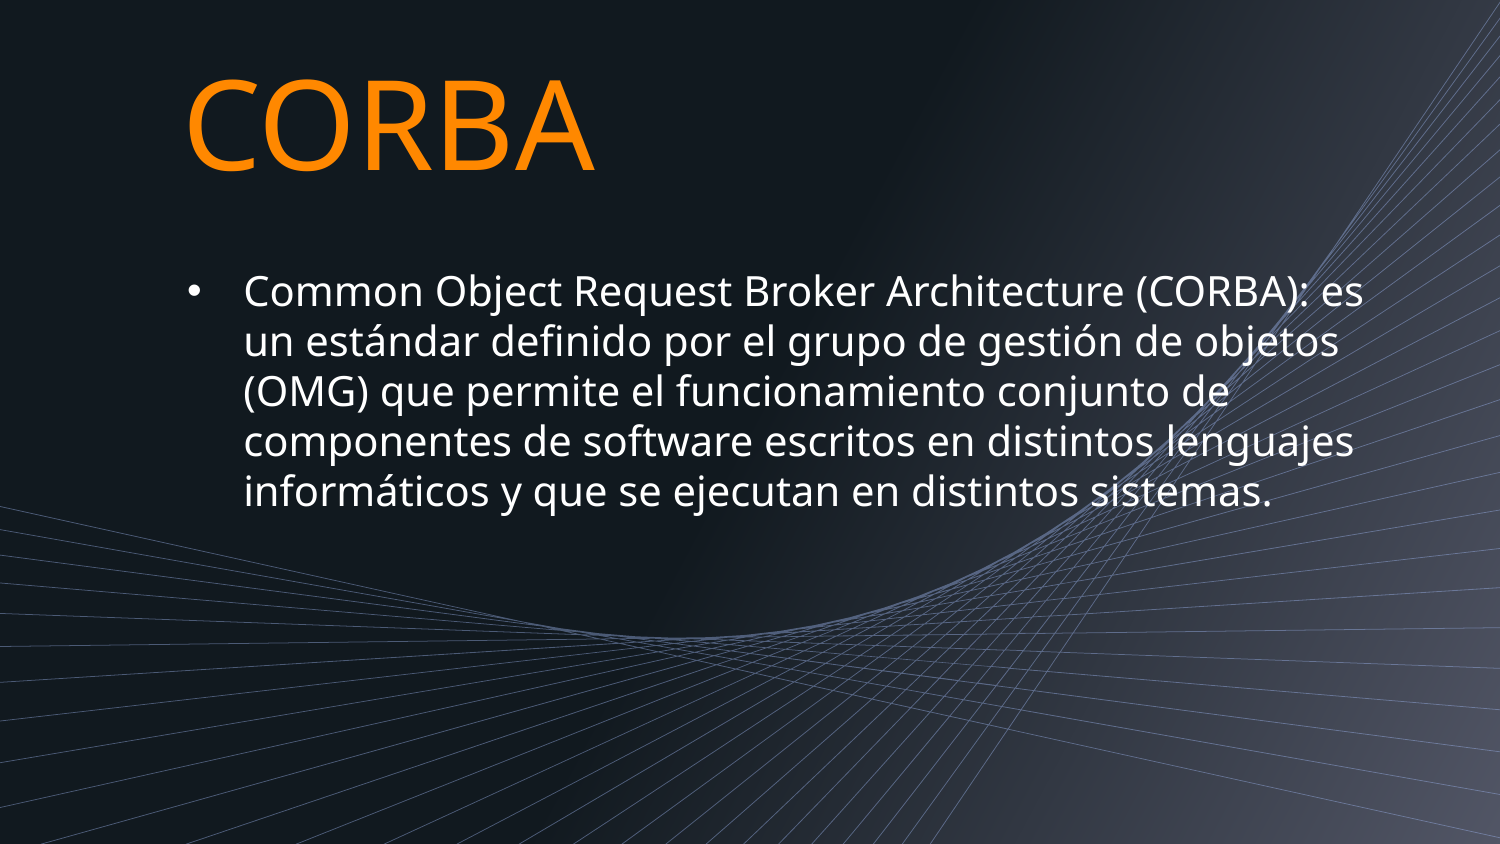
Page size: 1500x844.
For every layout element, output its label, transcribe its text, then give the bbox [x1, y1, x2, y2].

text_box Common Object Request Broker Architecture (CORBA): es un estándar definido por el grupo de gestión de objetos (OMG) que permite el funcionamiento conjunto de componentes de software escritos en distintos lenguajes informáticos y que se ejecutan en distintos sistemas. [172, 257, 1430, 804]
text_box CORBA [182, 60, 1292, 198]
